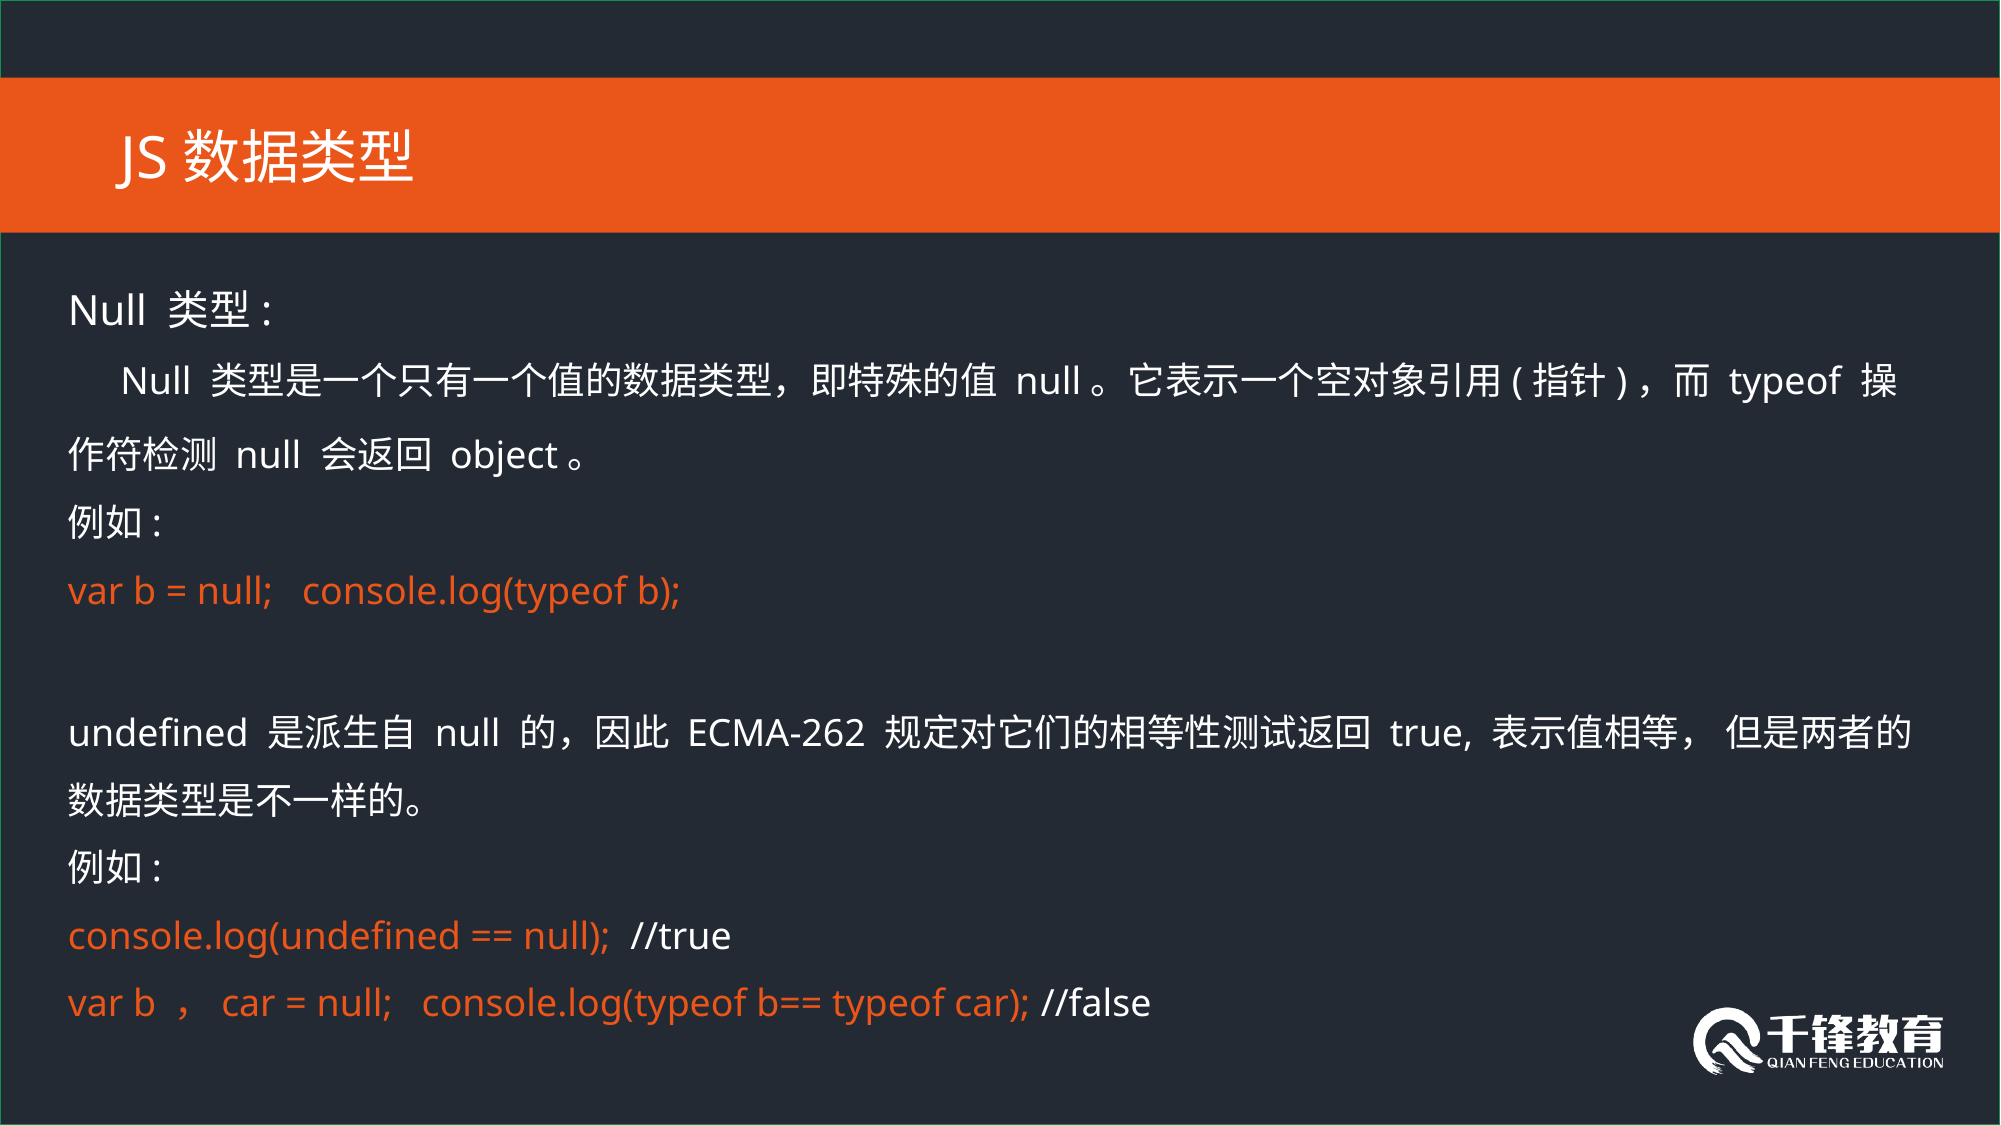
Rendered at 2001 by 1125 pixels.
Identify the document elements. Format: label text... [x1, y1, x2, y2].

text_box JS数据类型 [106, 112, 1692, 198]
picture [1691, 1002, 1948, 1080]
text_box [0, 234, 2000, 1125]
text_box [0, 77, 2000, 234]
text_box [0, 0, 2000, 77]
text_box Null 类型: Null 类型是一个只有一个值的数据类型，即特殊的值 null。它表示一个空对象引用(指针)，而 typeof 操作符检测 null 会返回 object。 例如: var b = null; console.log(typeof b); undefined 是派生自 null 的，因此 ECMA-262 规定对它们的相等性测试返回 true, 表示值相等， 但是两者的数据类型是不一样的。 例如: console.log(undefined == null); //true var b ，car = null; console.log(typeof b== typeof car); //false [53, 251, 1948, 1032]
